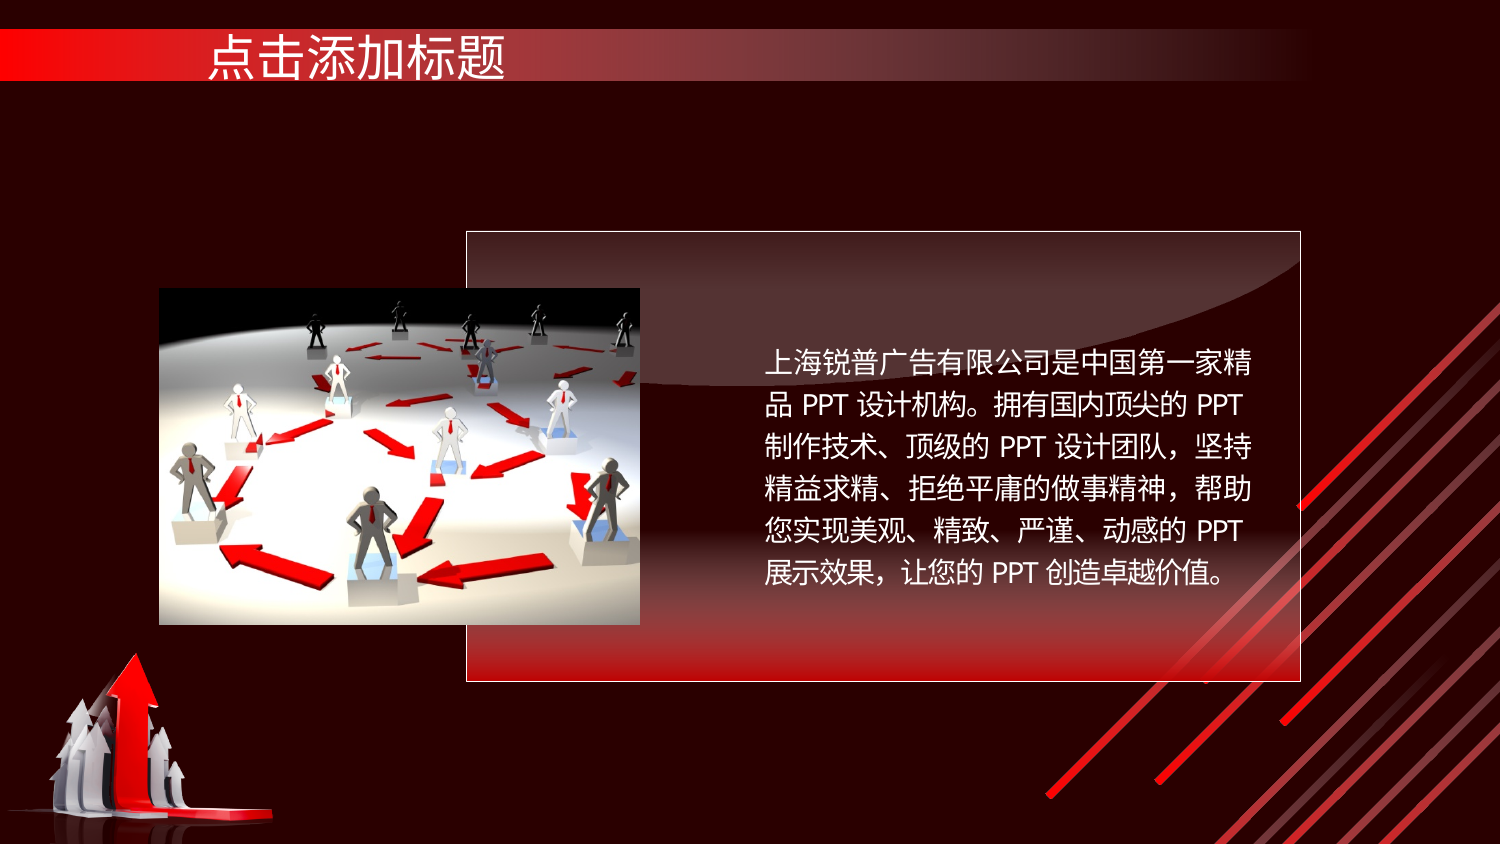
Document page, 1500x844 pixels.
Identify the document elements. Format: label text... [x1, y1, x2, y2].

text_box 点击添加标题 [191, 19, 632, 95]
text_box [466, 230, 1301, 682]
picture [0, 642, 313, 844]
picture [159, 288, 640, 625]
